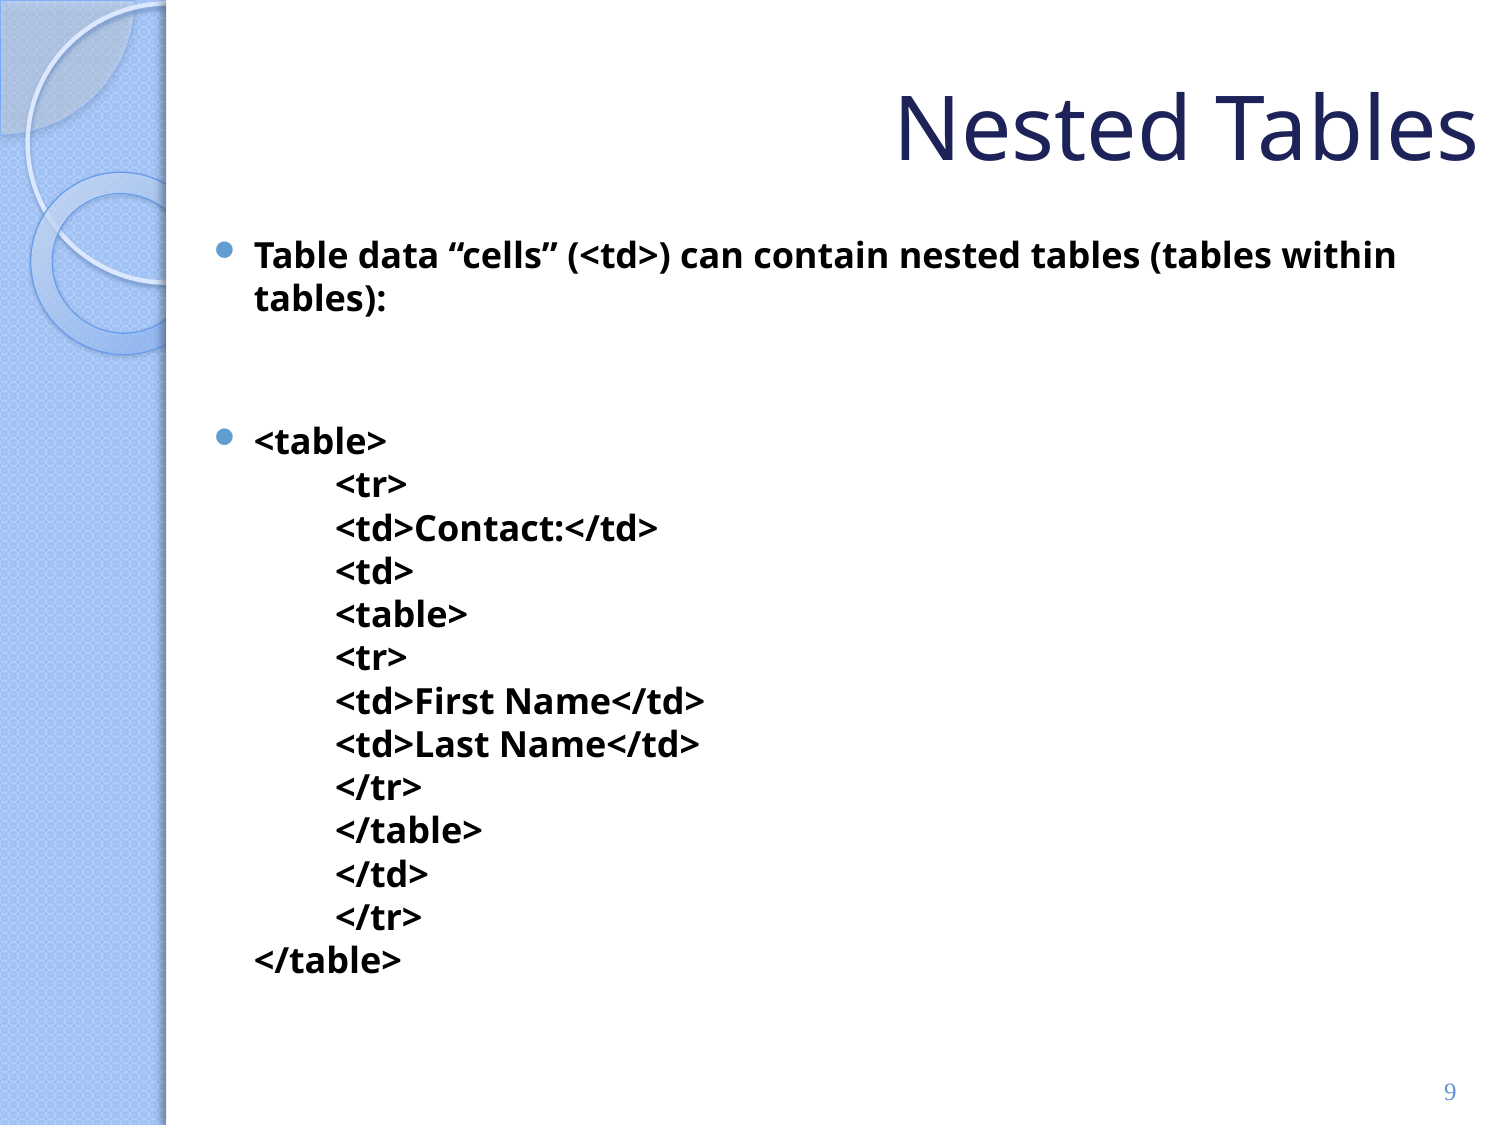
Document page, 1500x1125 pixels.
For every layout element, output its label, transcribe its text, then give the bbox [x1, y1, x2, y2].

title Nested Tables [641, 50, 1495, 200]
slide_number 9 [1413, 1034, 1488, 1113]
list Table data “cells” (<td>) can contain nested tables (tables within tables): <table> <tr> <td>Contact:</td> <td> <table> <tr> <td>First Name</td> <td>Last Name</td> </tr> </table> </td> </tr> </table> [187, 224, 1438, 1088]
